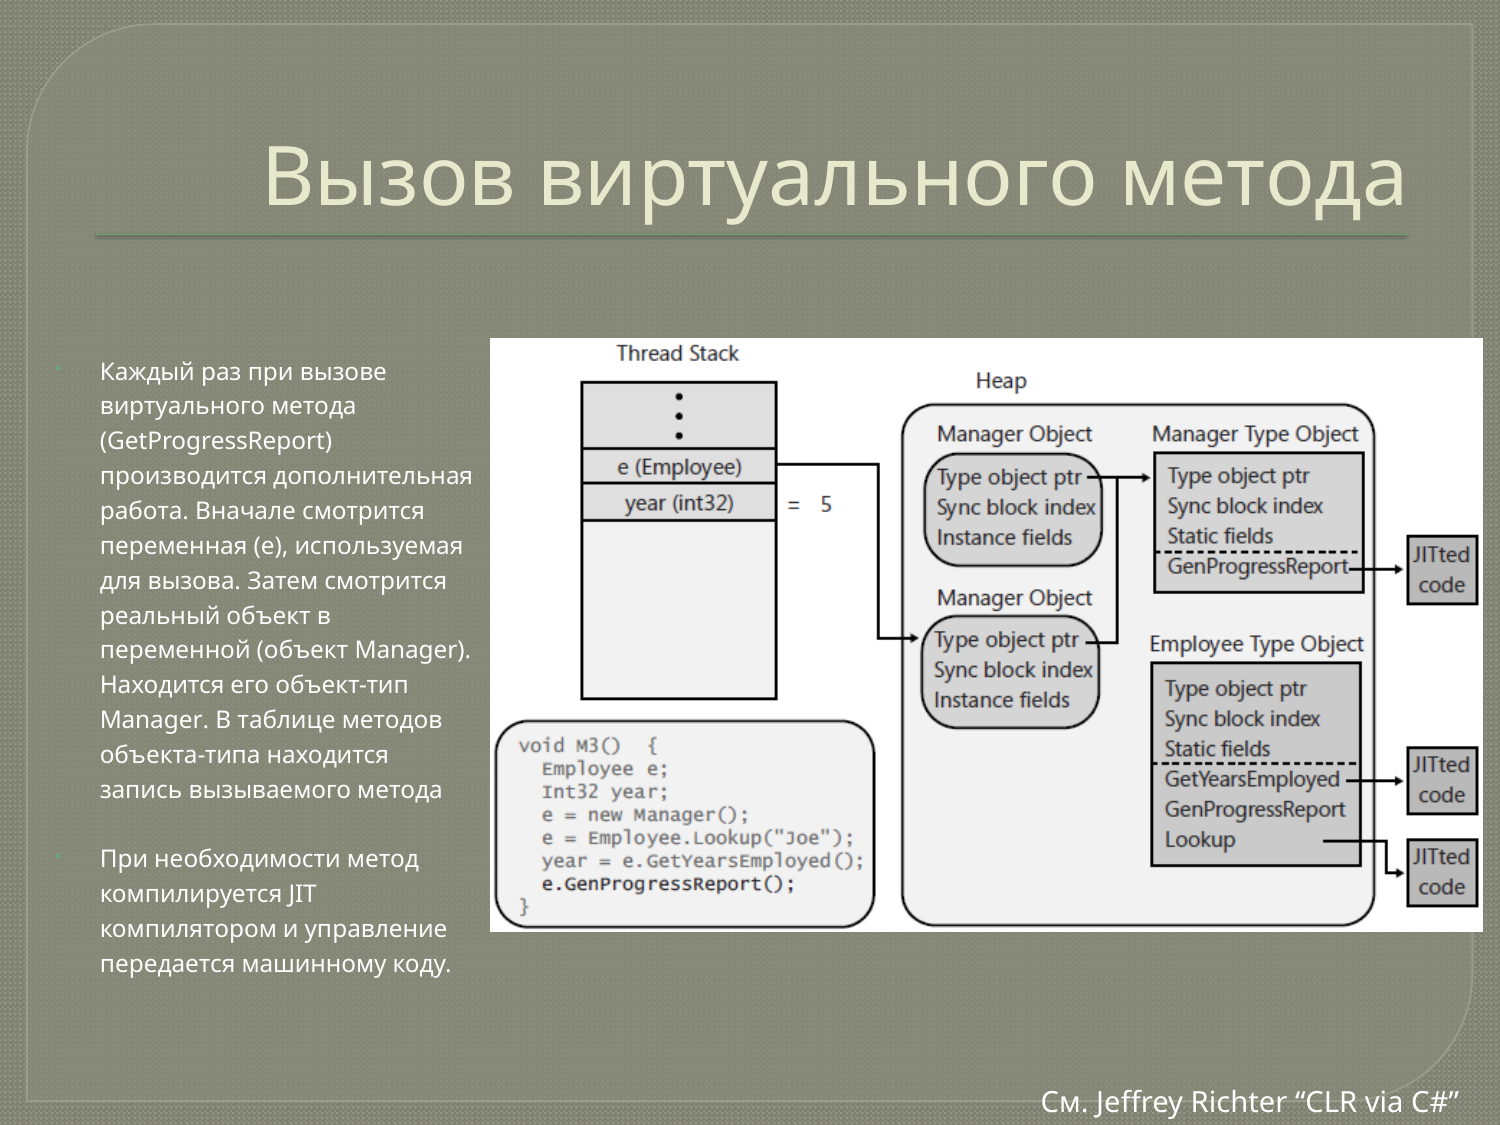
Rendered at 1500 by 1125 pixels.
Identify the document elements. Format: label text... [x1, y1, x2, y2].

picture [489, 337, 1483, 933]
title Вызов виртуального метода [75, 41, 1425, 230]
list Каждый раз при вызове виртуального метода (GetProgressReport) производится дополнительная работа. Вначале смотрится переменная (e), используемая для вызова. Затем смотрится реальный объект в переменной (объект Manager). Находится его объект-тип Manager. В таблице методов объекта-типа находится запись вызываемого метода При необходимости метод компилируется JIT компилятором и управление передается машинному коду. [40, 342, 489, 1012]
text_box См. Jeffrey Richter “CLR via C#” [1025, 1076, 1498, 1125]
